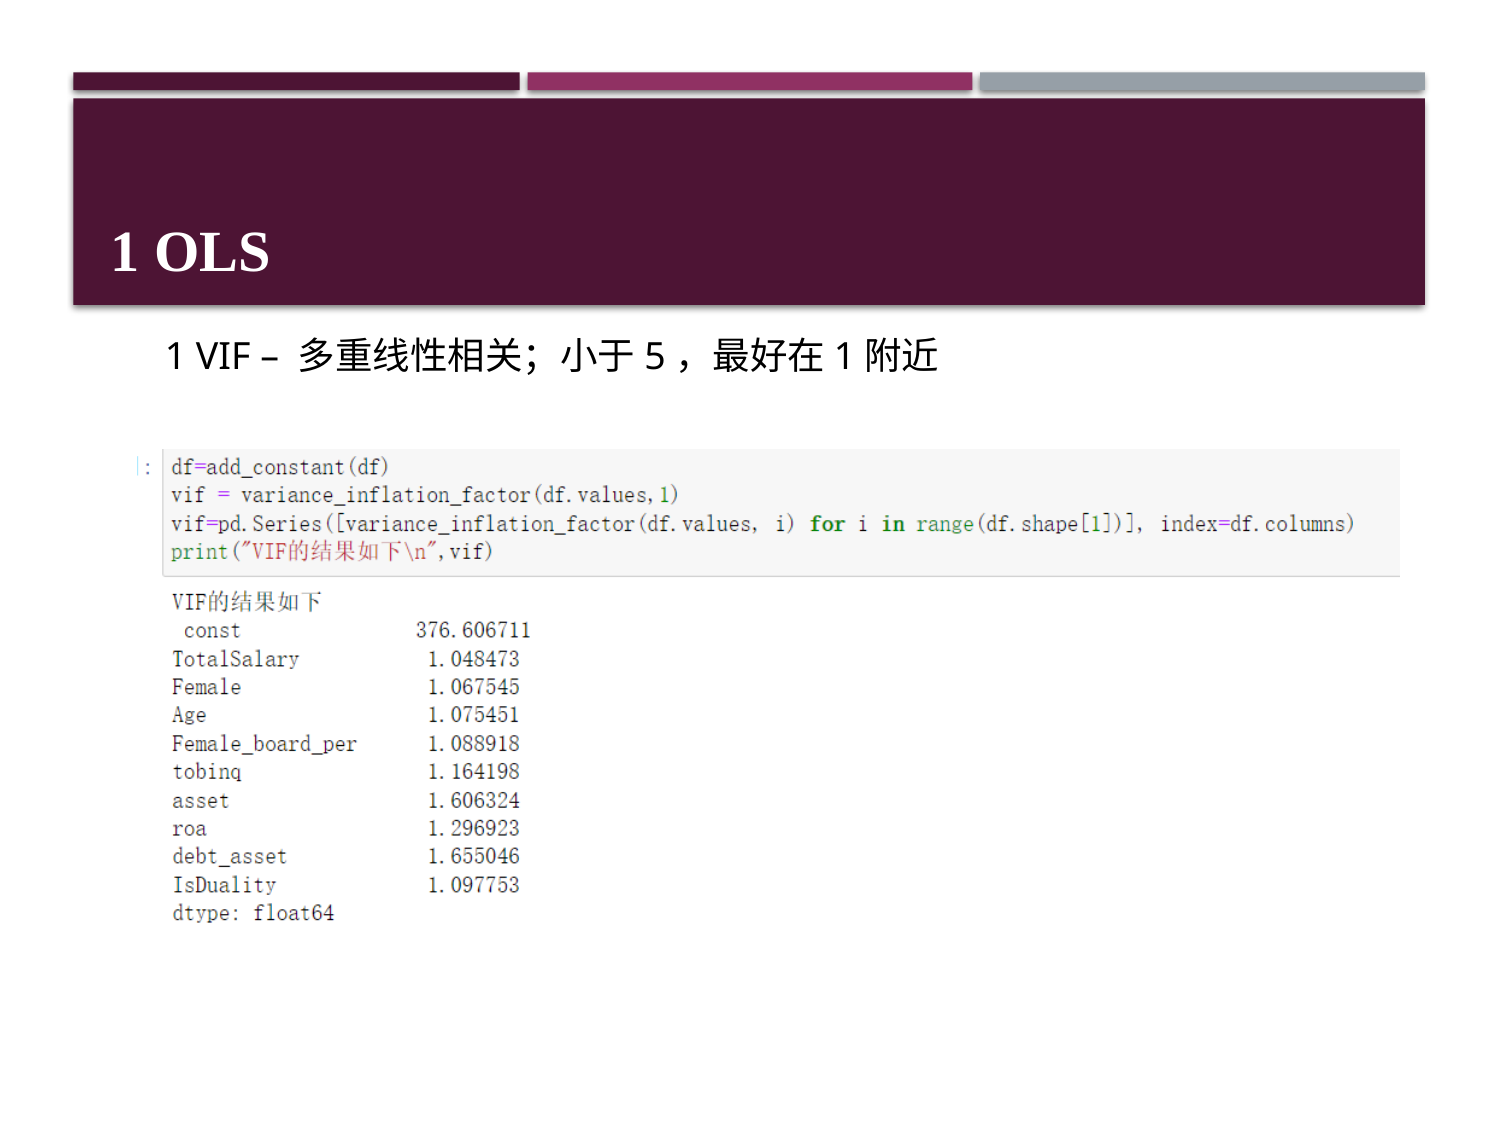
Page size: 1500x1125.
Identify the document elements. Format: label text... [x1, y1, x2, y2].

picture [136, 449, 1400, 942]
text_box 1 VIF – 多重线性相关；小于5，最好在1附近 [150, 324, 1088, 385]
title 1 OLS [95, 112, 1406, 291]
